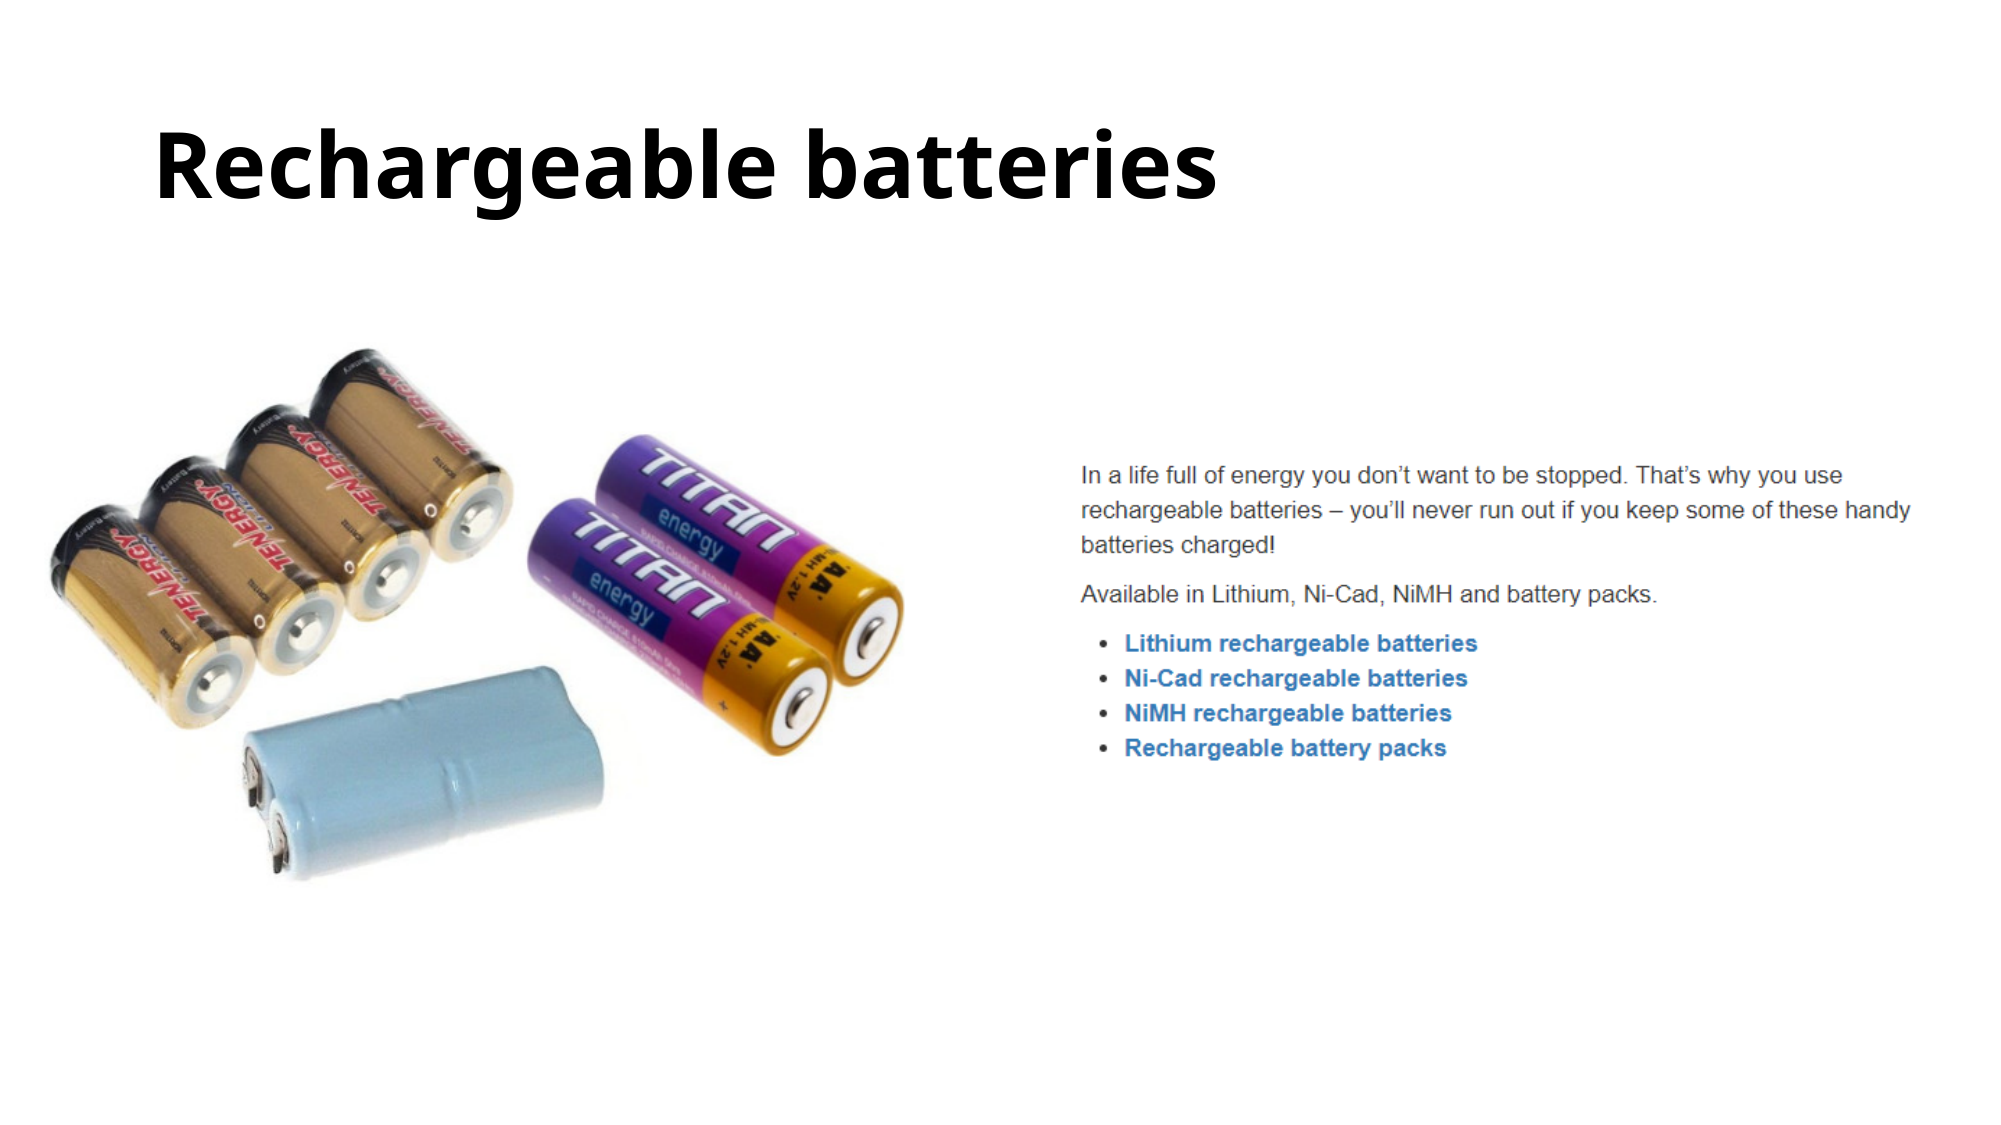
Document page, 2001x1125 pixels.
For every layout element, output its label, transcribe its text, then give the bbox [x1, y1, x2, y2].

title Rechargeable batteries [137, 59, 1863, 278]
picture [1071, 456, 1927, 768]
picture [40, 326, 970, 897]
